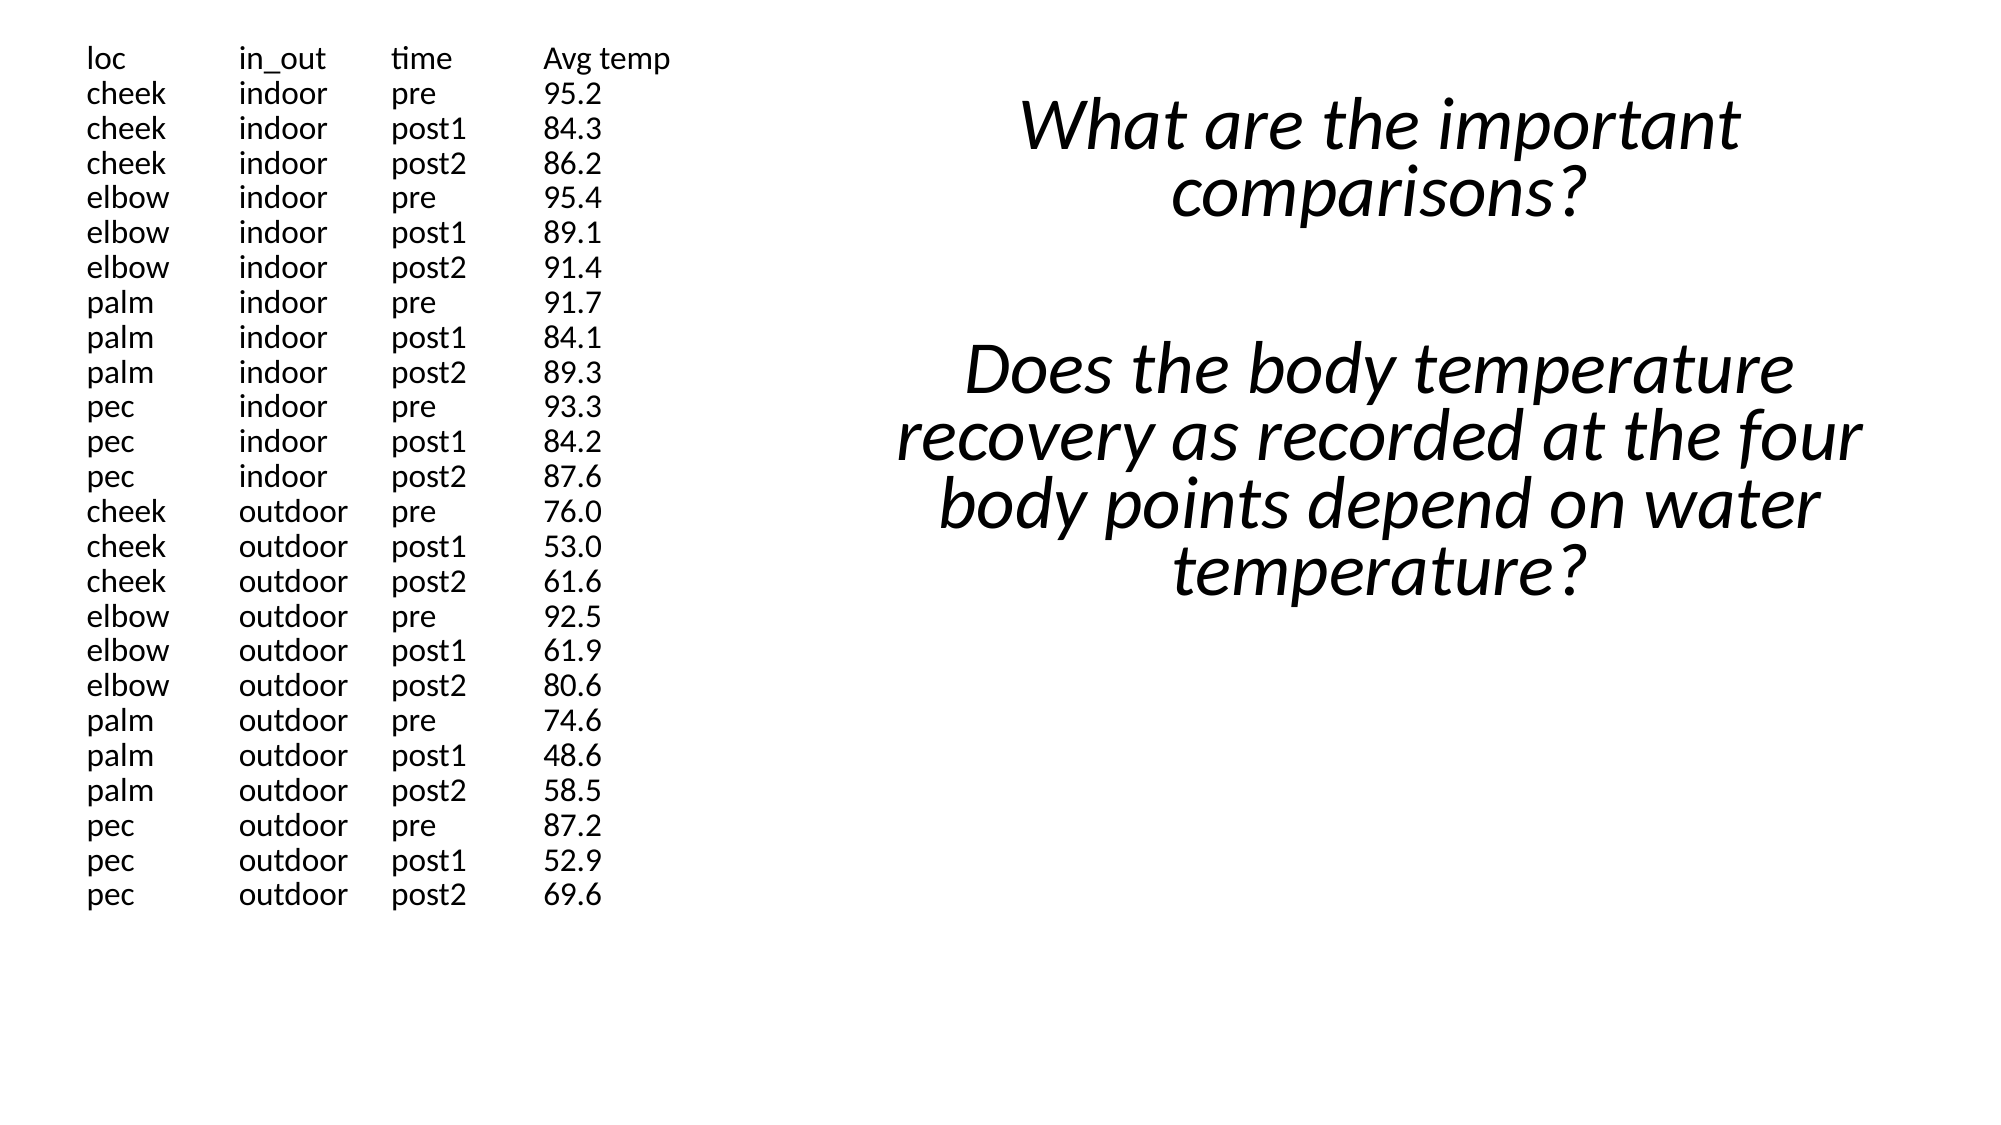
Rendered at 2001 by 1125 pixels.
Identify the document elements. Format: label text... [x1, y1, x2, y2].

table_cell palm [85, 322, 237, 357]
table_cell cheek [85, 496, 237, 531]
table_cell post2 [390, 566, 542, 600]
table_cell post2 [390, 357, 542, 391]
table_cell indoor [237, 461, 390, 496]
table_cell post2 [390, 148, 542, 182]
table_cell 52.9 [542, 844, 694, 879]
table_cell indoor [237, 182, 390, 217]
table_cell 53.0 [542, 531, 694, 566]
table_cell post2 [390, 670, 542, 705]
table_cell outdoor [237, 496, 390, 531]
table_cell 84.1 [542, 322, 694, 357]
table_cell 86.2 [542, 148, 694, 182]
table_cell palm [85, 705, 237, 740]
table_cell 76.0 [542, 496, 694, 531]
table_cell cheek [85, 531, 237, 566]
table_cell pre [390, 391, 542, 426]
table_cell 80.6 [542, 670, 694, 705]
table_cell palm [85, 357, 237, 391]
table_cell 48.6 [542, 740, 694, 775]
table_cell pec [85, 844, 237, 879]
table_cell elbow [85, 670, 237, 705]
table_cell outdoor [237, 566, 390, 600]
table_cell cheek [85, 113, 237, 148]
table_cell 69.6 [542, 879, 694, 914]
table_cell indoor [237, 148, 390, 182]
table_cell pec [85, 426, 237, 461]
table_cell elbow [85, 217, 237, 252]
table_cell 95.4 [542, 182, 694, 217]
table_cell 91.7 [542, 287, 694, 322]
table_cell 95.2 [542, 78, 694, 113]
table_cell 84.2 [542, 426, 694, 461]
table_header time [390, 43, 542, 78]
table_header loc [85, 43, 237, 78]
table_cell 74.6 [542, 705, 694, 740]
table_cell 87.2 [542, 810, 694, 844]
table_cell indoor [237, 391, 390, 426]
table_cell post1 [390, 531, 542, 566]
table_cell 61.6 [542, 566, 694, 600]
table_cell 92.5 [542, 600, 694, 635]
table_cell pec [85, 879, 237, 914]
table_cell post2 [390, 775, 542, 810]
table_cell palm [85, 287, 237, 322]
table_cell outdoor [237, 705, 390, 740]
table_cell cheek [85, 566, 237, 600]
table_cell elbow [85, 182, 237, 217]
table_cell post1 [390, 217, 542, 252]
table_cell pre [390, 287, 542, 322]
table_cell cheek [85, 78, 237, 113]
table_cell indoor [237, 113, 390, 148]
table_cell 89.1 [542, 217, 694, 252]
table_cell pec [85, 391, 237, 426]
table_cell pre [390, 600, 542, 635]
table_cell indoor [237, 357, 390, 391]
table_cell pre [390, 182, 542, 217]
table_header in_out [237, 43, 390, 78]
table_cell 91.4 [542, 252, 694, 287]
table_cell indoor [237, 252, 390, 287]
table_cell 58.5 [542, 775, 694, 810]
table_cell outdoor [237, 810, 390, 844]
table_cell elbow [85, 635, 237, 670]
table_cell pre [390, 496, 542, 531]
table_cell outdoor [237, 844, 390, 879]
table_cell 87.6 [542, 461, 694, 496]
text_box What are the important comparisons? Does the body temperature recovery as recorded at the four body points depend on water temperature? [816, 87, 1945, 942]
table_cell elbow [85, 252, 237, 287]
table_cell outdoor [237, 600, 390, 635]
table_cell pec [85, 810, 237, 844]
table_cell outdoor [237, 531, 390, 566]
table_cell indoor [237, 322, 390, 357]
table_cell palm [85, 740, 237, 775]
table_cell indoor [237, 217, 390, 252]
table_cell palm [85, 775, 237, 810]
table_cell post1 [390, 322, 542, 357]
table_cell post1 [390, 426, 542, 461]
table_cell indoor [237, 287, 390, 322]
table_cell outdoor [237, 740, 390, 775]
table_cell post2 [390, 461, 542, 496]
table_cell indoor [237, 78, 390, 113]
table_cell pre [390, 705, 542, 740]
table_cell indoor [237, 426, 390, 461]
table_cell 89.3 [542, 357, 694, 391]
table_cell cheek [85, 148, 237, 182]
table_cell 93.3 [542, 391, 694, 426]
table_cell post2 [390, 879, 542, 914]
table_cell pre [390, 78, 542, 113]
table_cell post1 [390, 844, 542, 879]
table_cell outdoor [237, 879, 390, 914]
table_cell post1 [390, 635, 542, 670]
table_cell 61.9 [542, 635, 694, 670]
table_header Avg temp [542, 43, 694, 78]
table_cell outdoor [237, 670, 390, 705]
table_cell elbow [85, 600, 237, 635]
table_cell post1 [390, 740, 542, 775]
table_cell pre [390, 810, 542, 844]
table_cell outdoor [237, 635, 390, 670]
table_cell post1 [390, 113, 542, 148]
table_cell 84.3 [542, 113, 694, 148]
table_cell outdoor [237, 775, 390, 810]
table_cell post2 [390, 252, 542, 287]
table_cell pec [85, 461, 237, 496]
